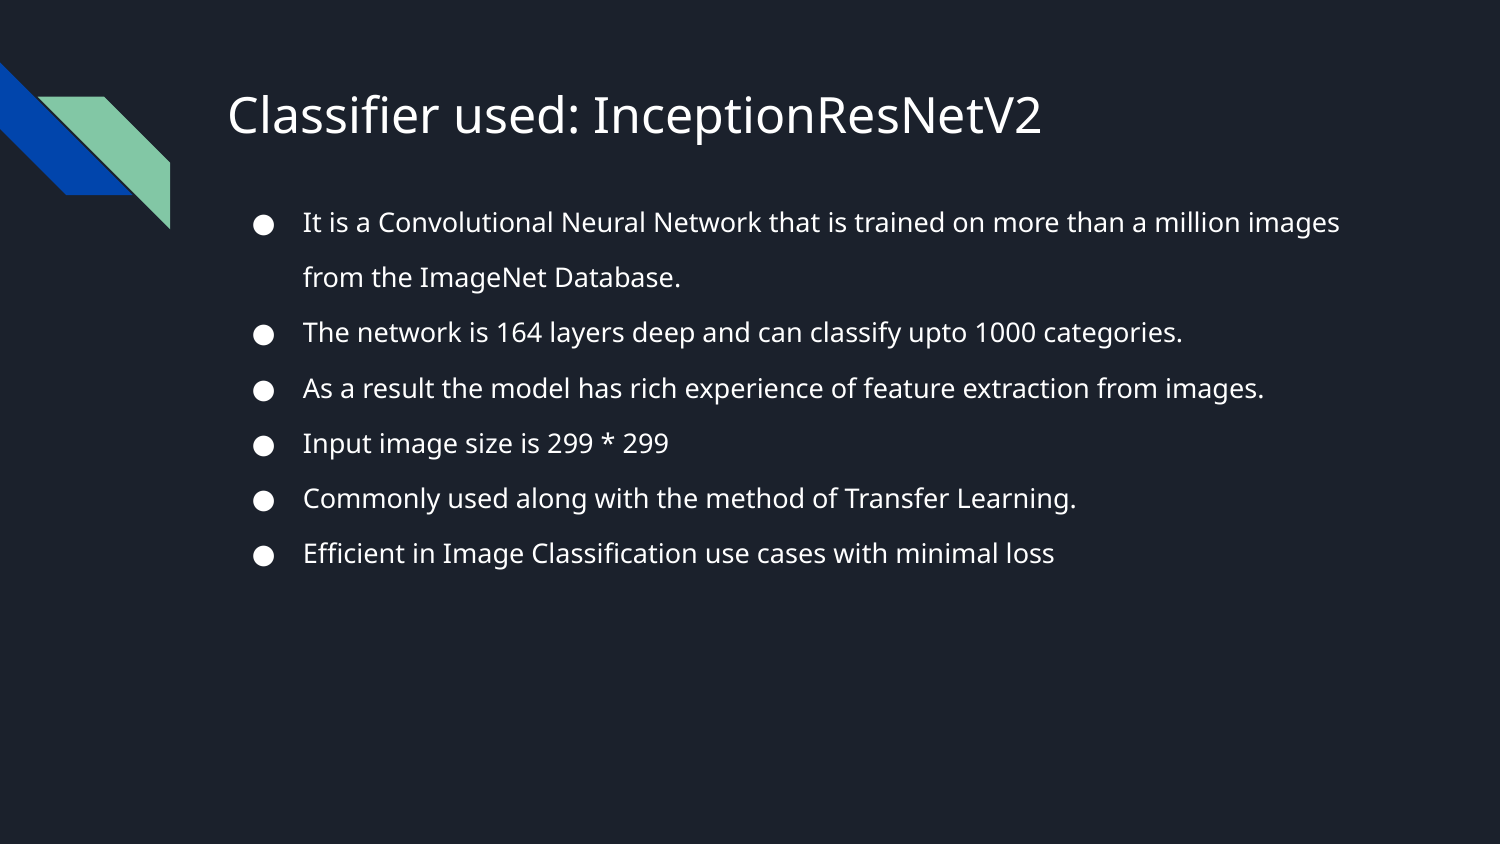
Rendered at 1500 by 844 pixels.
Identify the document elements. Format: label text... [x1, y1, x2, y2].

list It is a Convolutional Neural Network that is trained on more than a million images from the ImageNet Database. The network is 164 layers deep and can classify upto 1000 categories. As a result the model has rich experience of feature extraction from images. Input image size is 299 * 299 Commonly used along with the method of Transfer Learning. Efficient in Image Classification use cases with minimal loss [212, 170, 1368, 649]
title Classifier used: InceptionResNetV2 [212, 64, 1368, 170]
